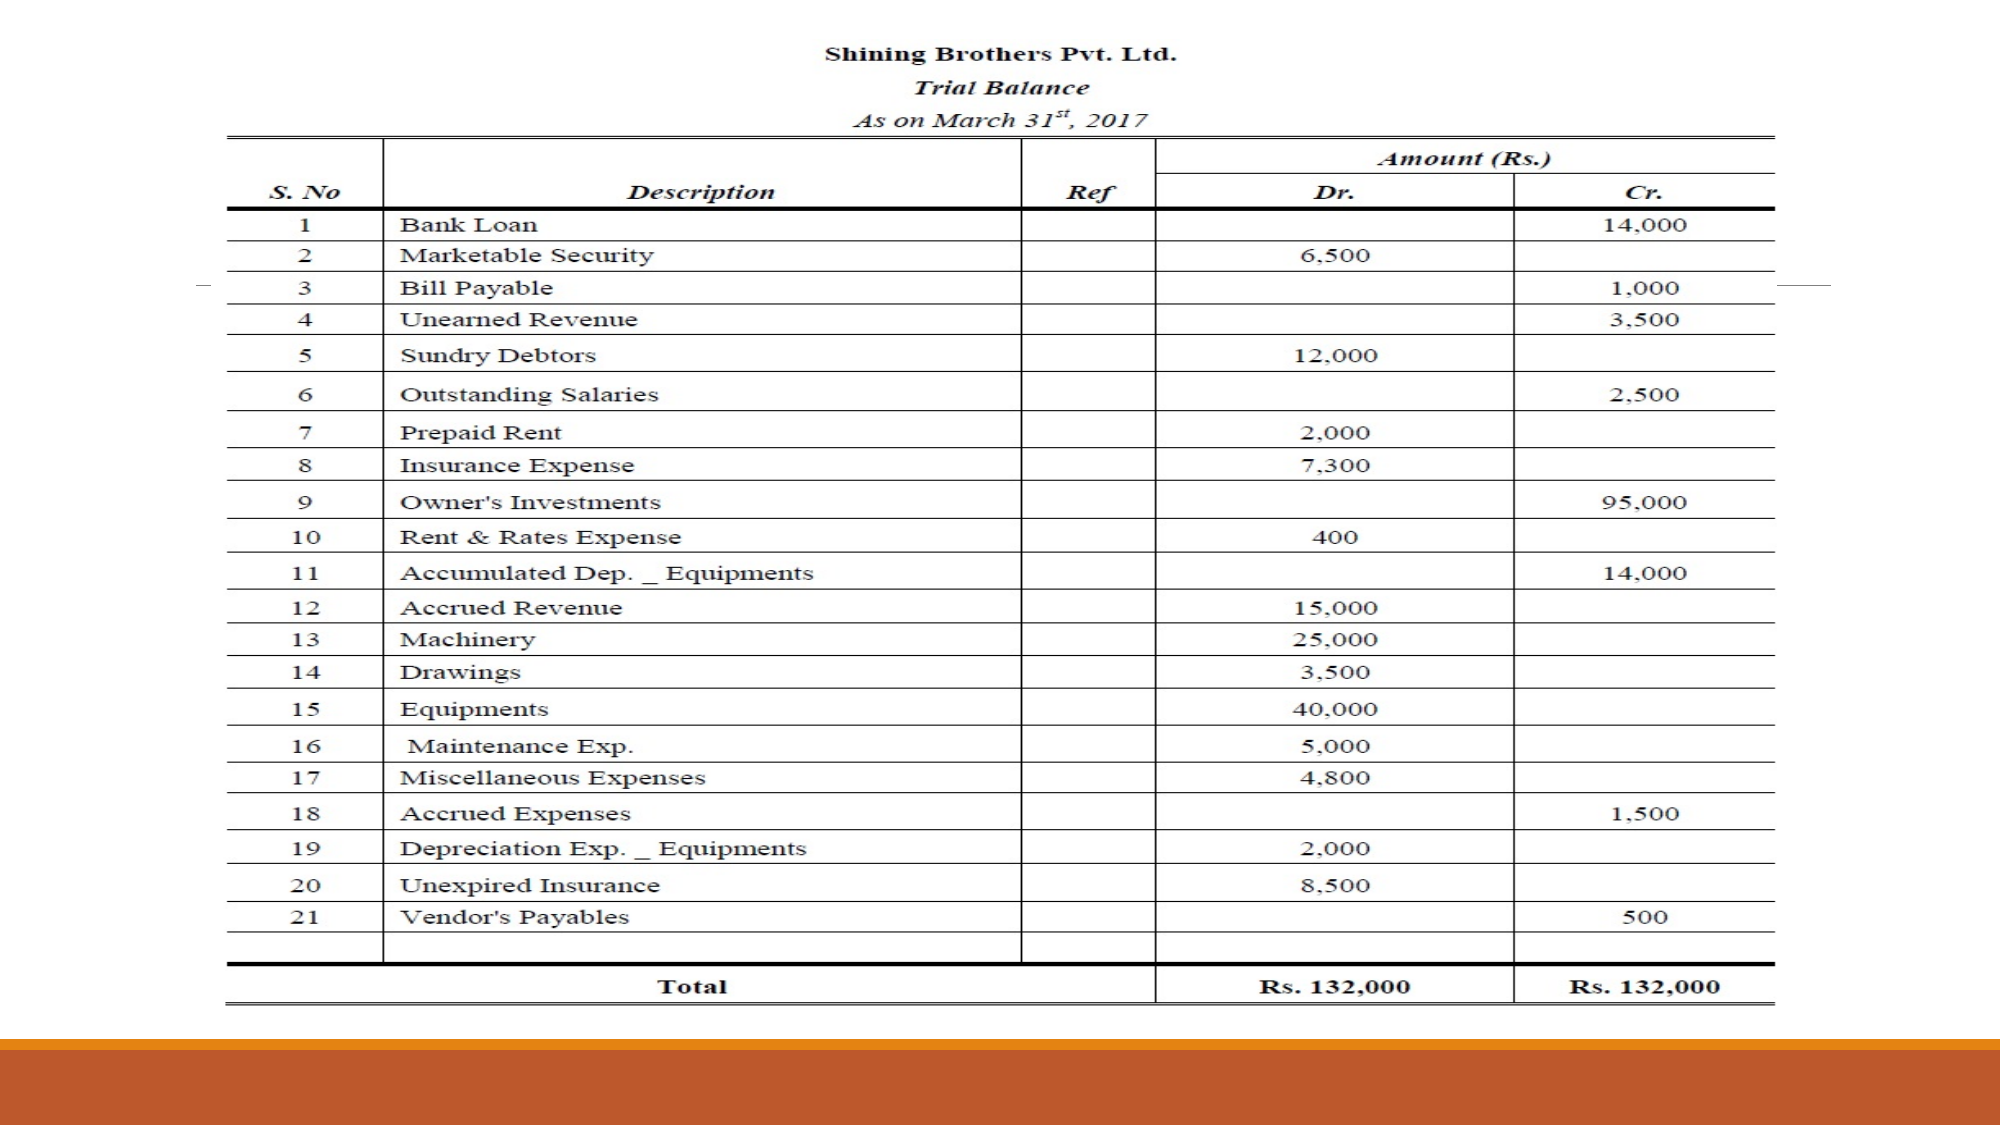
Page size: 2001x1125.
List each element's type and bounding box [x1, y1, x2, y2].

list [210, 39, 1778, 1013]
